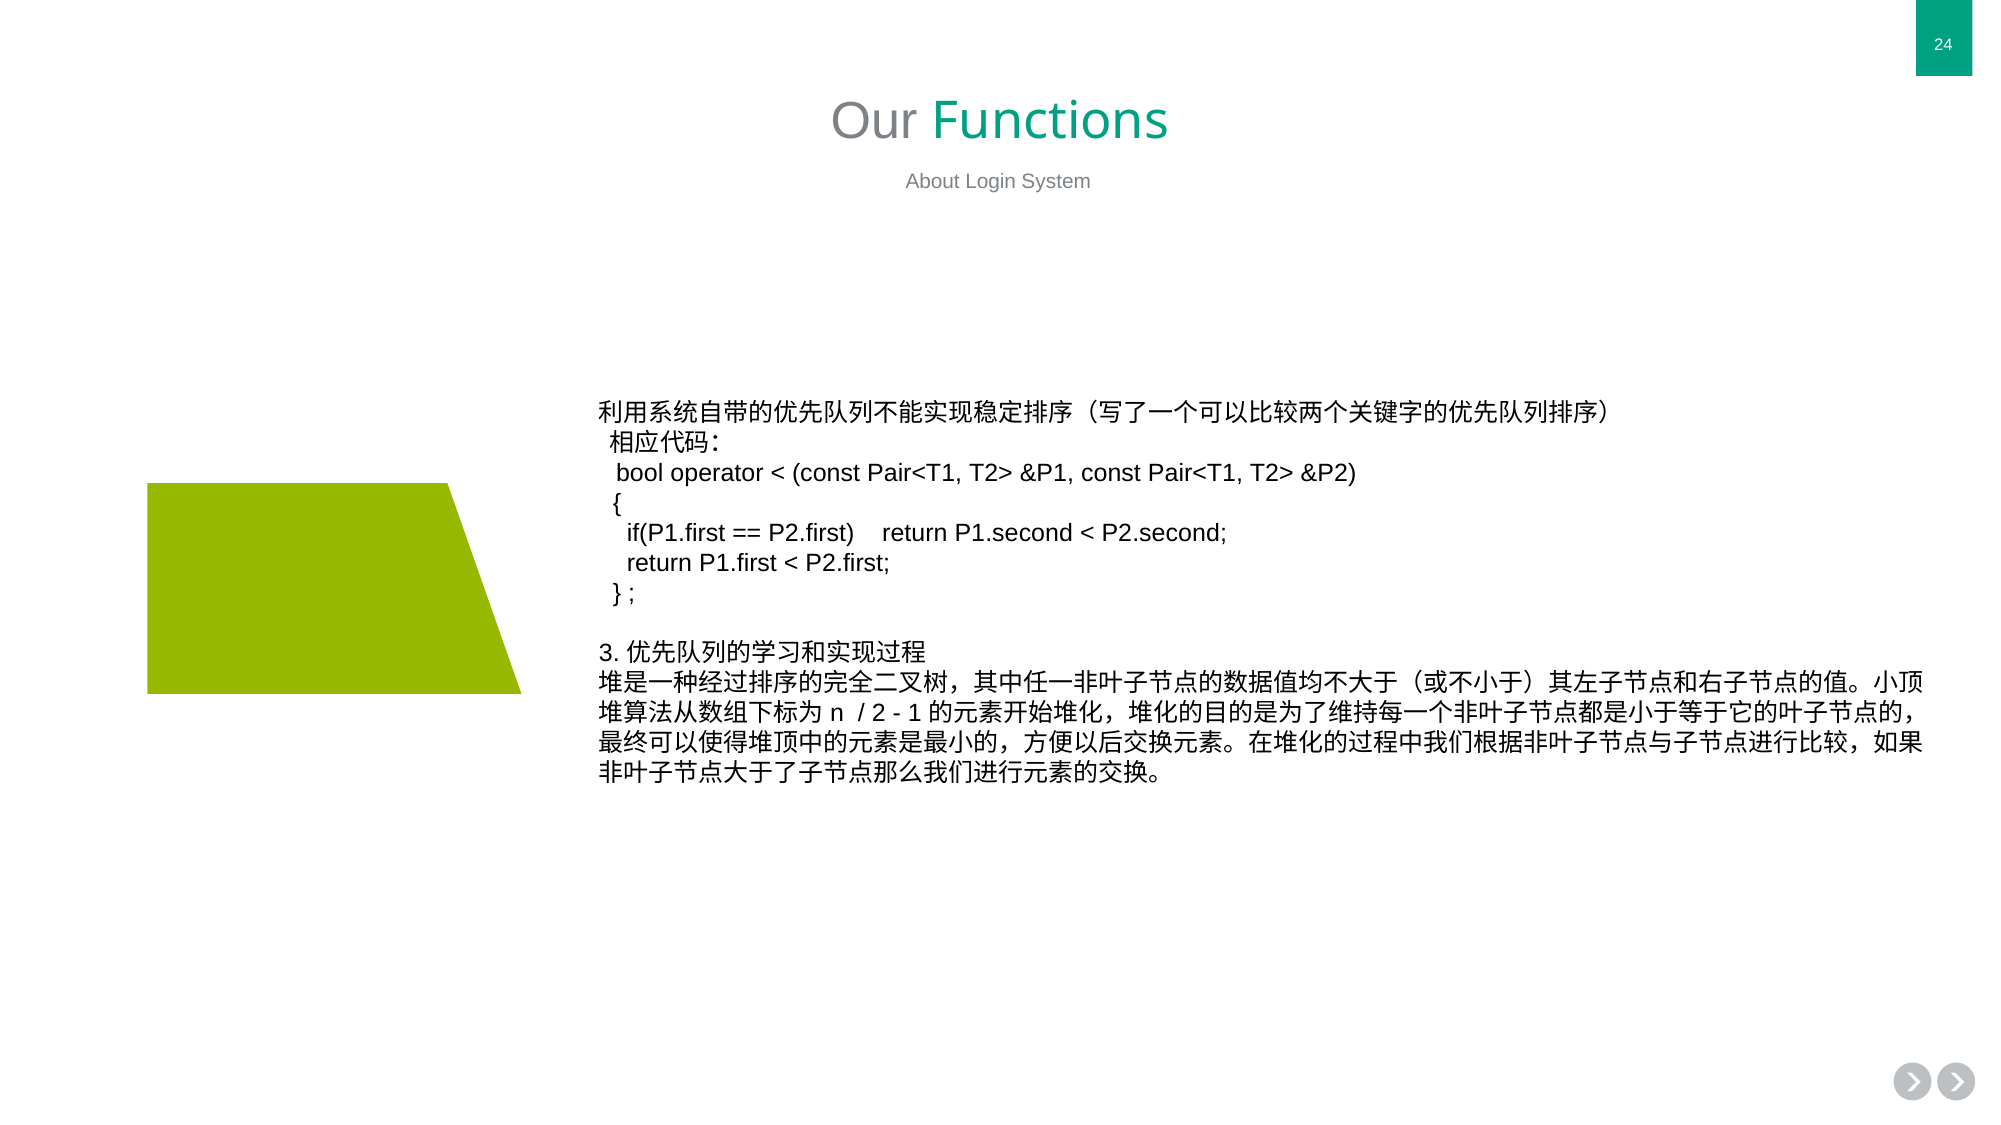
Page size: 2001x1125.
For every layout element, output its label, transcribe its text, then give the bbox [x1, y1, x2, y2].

text_box 利用系统自带的优先队列不能实现稳定排序（写了一个可以比较两个关键字的优先队列排序） 相应代码： bool operator < (const Pair<T1, T2> &P1, const Pair<T1, T2> &P2) { if(P1.first == P2.first) return P1.second < P2.second; return P1.first < P2.first; } ; 3.优先队列的学习和实现过程 堆是一种经过排序的完全二叉树，其中任一非叶子节点的数据值均不大于（或不小于）其左子节点和右子节点的值。小顶堆算法从数组下标为n / 2 - 1的元素开始堆化，堆化的目的是为了维持每一个非叶子节点都是小于等于它的叶子节点的，最终可以使得堆顶中的元素是最小的，方便以后交换元素。在堆化的过程中我们根据非叶子节点与子节点进行比较，如果非叶子节点大于了子节点那么我们进行元素的交换。 [584, 389, 1959, 824]
text_box [146, 482, 523, 695]
title Our Functions [137, 80, 1863, 163]
text_box About Login System [406, 160, 1591, 201]
